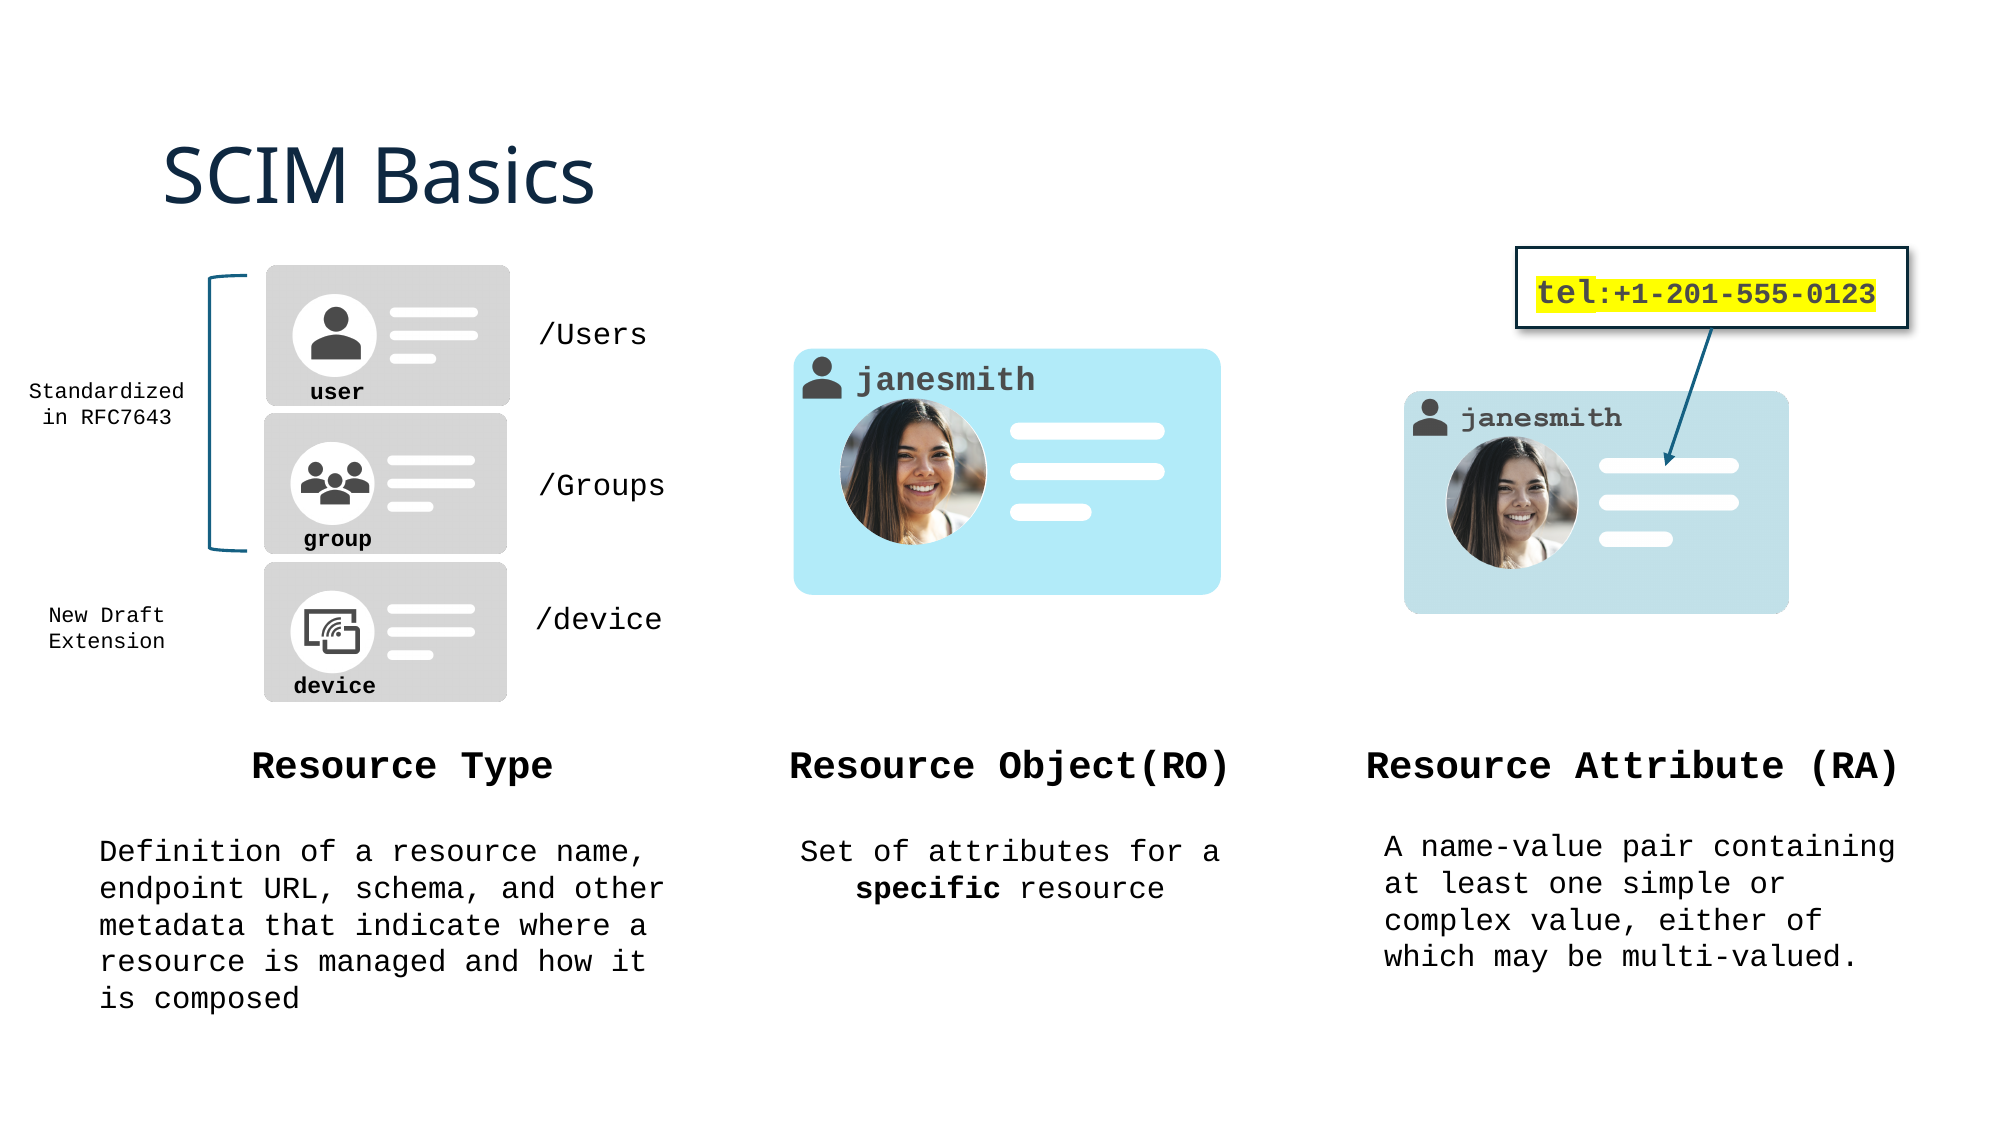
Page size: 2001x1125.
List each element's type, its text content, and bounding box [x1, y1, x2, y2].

text_box user [285, 407, 390, 412]
text_box /device [519, 591, 728, 644]
text_box Definition of a resource name, endpoint URL, schema, and other metadata that indicate where a resource is managed and how it is composed [84, 823, 685, 1022]
text_box Resource Object(RO) [763, 732, 1257, 794]
text_box /Groups [523, 457, 731, 509]
text_box SCIM Basics [147, 69, 1873, 287]
picture [1403, 389, 1790, 614]
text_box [1664, 327, 1713, 467]
text_box /Users [523, 306, 731, 358]
text_box Standardized in RFC7643 [10, 368, 204, 437]
text_box A name-value pair containing at least one simple or complex value, either of which may be multi-valued. [1369, 818, 1926, 981]
text_box Set of attributes for a specific resource [763, 823, 1257, 912]
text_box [263, 561, 508, 703]
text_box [266, 265, 510, 407]
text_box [1515, 247, 1908, 329]
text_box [792, 348, 1222, 596]
text_box Resource Type [106, 732, 699, 794]
text_box [207, 273, 248, 553]
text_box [263, 412, 508, 554]
text_box New Draft Extension [10, 593, 204, 661]
text_box Resource Attribute (RA) [1351, 732, 1944, 794]
text_box group [285, 554, 390, 559]
